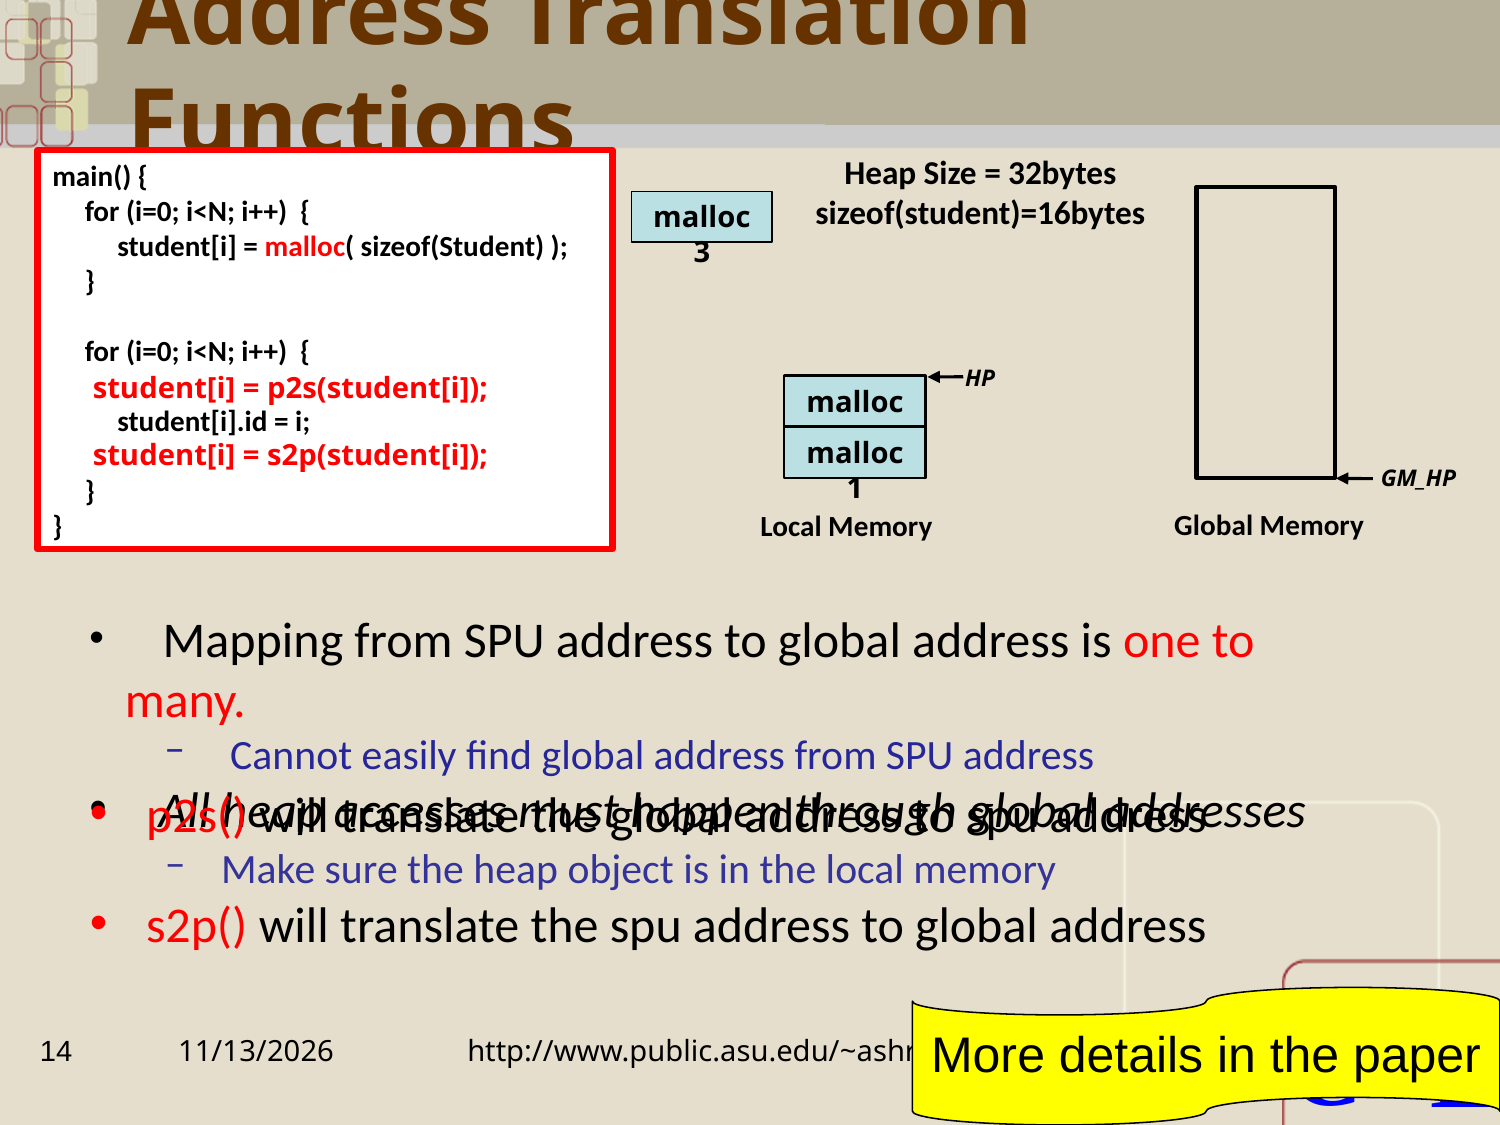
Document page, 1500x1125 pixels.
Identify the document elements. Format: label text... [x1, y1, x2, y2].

footer http://www.public.asu.edu/~ashriva6/cml [399, 1024, 912, 1101]
text_box p2s() will translate the global address to spu address Make sure the heap object is in the local memory s2p() will translate the spu address to global address [75, 774, 1401, 960]
text_box student[i] = p2s(student[i]); [78, 362, 503, 413]
text_box malloc1 [784, 427, 926, 478]
text_box main() { for (i=0; i<N; i++) { student[i] = malloc( sizeof(Student) ); } for (i=0; i<N; i++) { student[i].id = i; } } [35, 148, 615, 551]
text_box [927, 355, 1011, 400]
text_box malloc3 [631, 191, 773, 242]
slide_number 14 [12, 1025, 100, 1100]
title Address Translation Functions [112, 0, 1500, 126]
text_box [1335, 456, 1476, 500]
text_box More details in the paper [912, 987, 1500, 1125]
text_box student[i] = s2p(student[i]); [78, 428, 503, 479]
picture [1113, 1098, 1500, 1125]
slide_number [137, 1024, 376, 1101]
text_box Local Memory [745, 499, 948, 550]
text_box Heap Size = 32bytes sizeof(student)=16bytes [800, 144, 1161, 239]
picture [0, 0, 1500, 1125]
text_box Global Memory [1159, 498, 1379, 549]
text_box [1194, 185, 1337, 480]
text_box malloc2 [784, 376, 926, 427]
text_box Mapping from SPU address to global address is one to many. Cannot easily find global address from SPU address All heap accesses must happen through global addresses [74, 600, 1400, 845]
